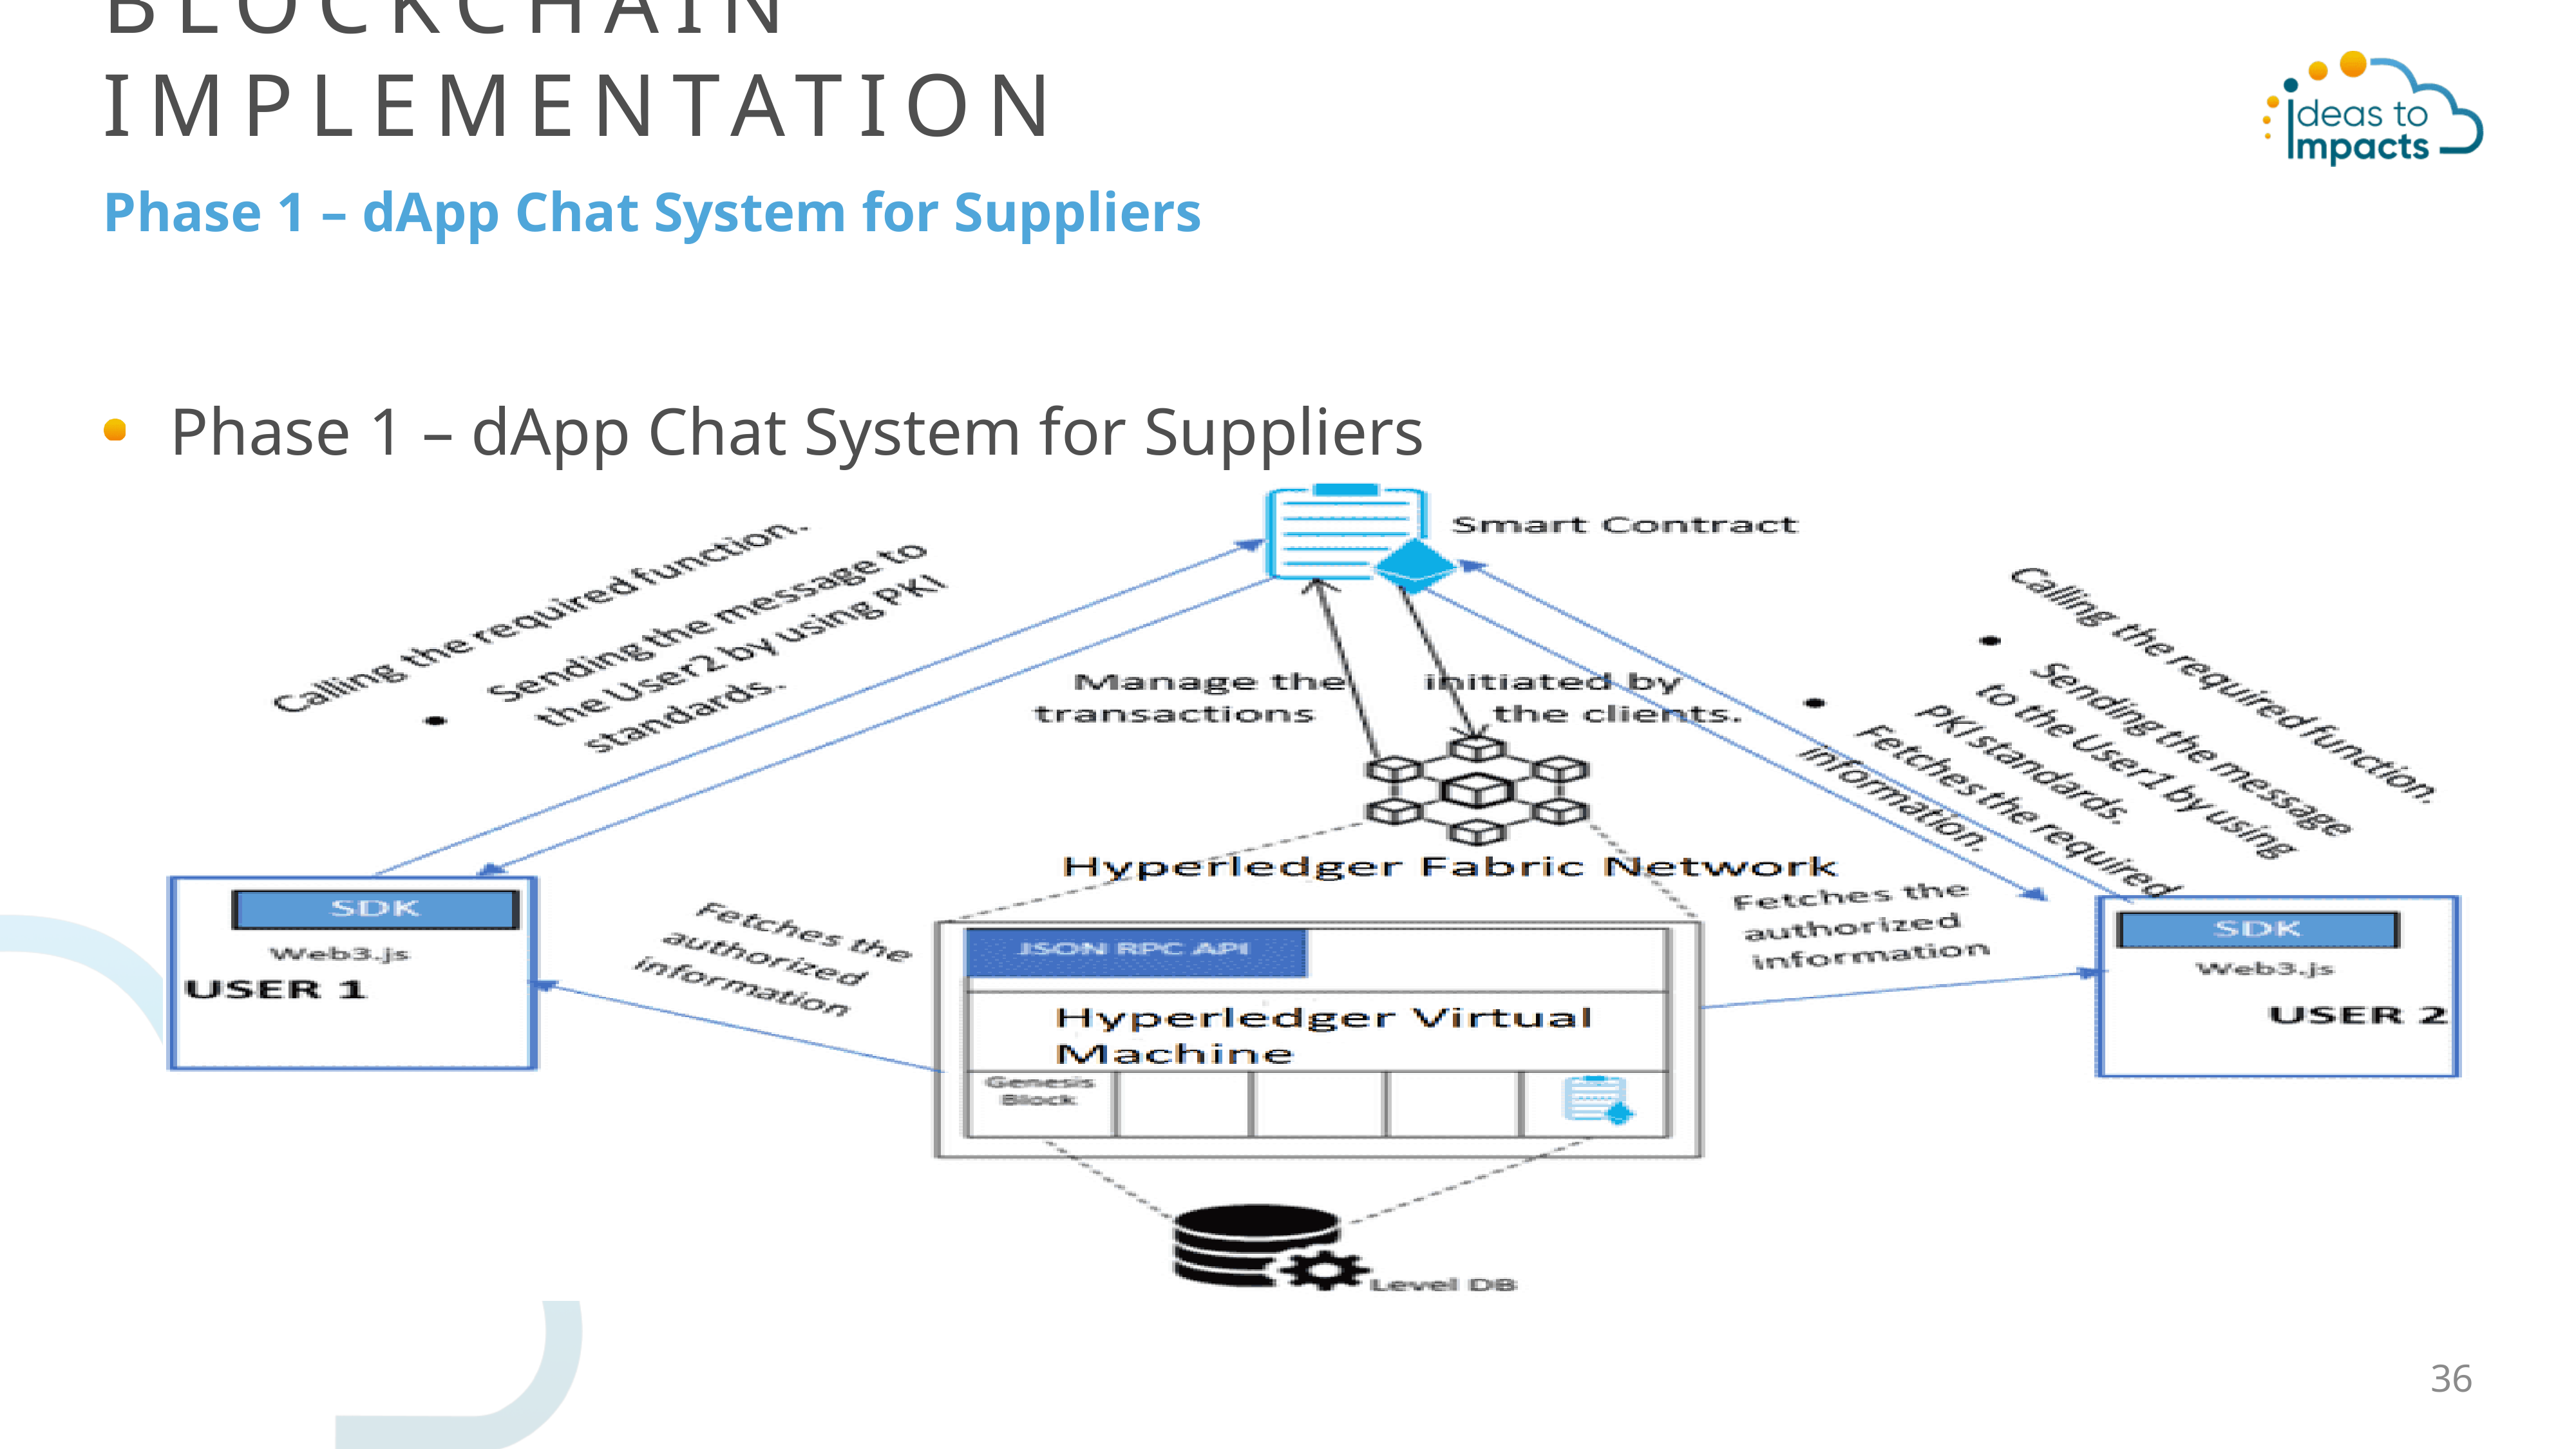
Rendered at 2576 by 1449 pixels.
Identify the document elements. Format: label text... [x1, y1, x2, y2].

list Phase 1 – dApp Chat System for Suppliers [93, 385, 2483, 1307]
title Blockchain IMPLEMENTATION [93, 51, 1763, 158]
picture [102, 417, 126, 440]
picture [163, 481, 2506, 1301]
subtitle Phase 1 – dApp Chat System for Suppliers [93, 173, 2483, 269]
slide_number 36 [1870, 1341, 2484, 1419]
picture [2262, 51, 2484, 167]
